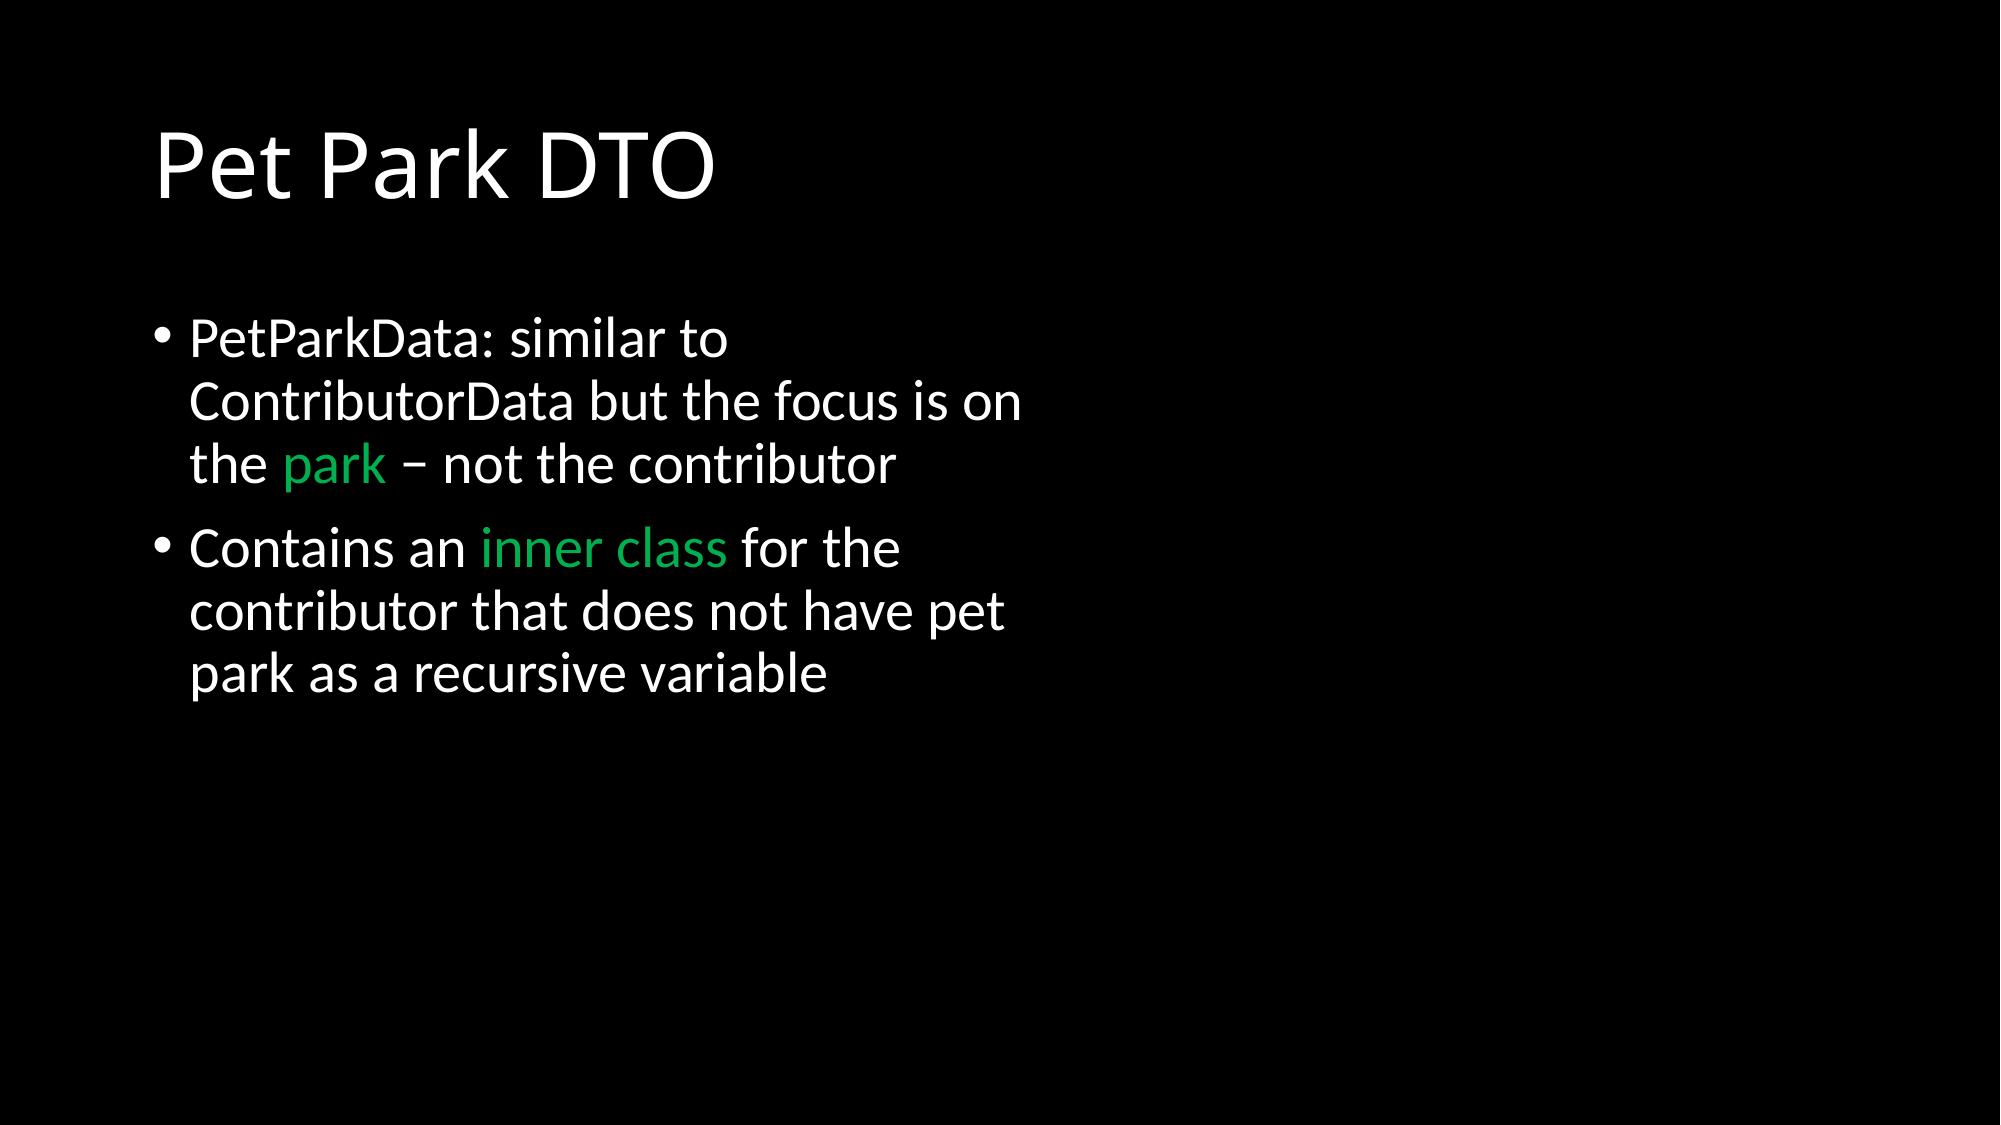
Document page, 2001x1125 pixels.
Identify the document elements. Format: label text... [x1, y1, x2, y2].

list PetParkData: similar to ContributorData but the focus is on the park − not the contributor Contains an inner class for the contributor that does not have pet park as a recursive variable [137, 299, 1100, 1014]
title Pet Park DTO [137, 59, 1863, 278]
